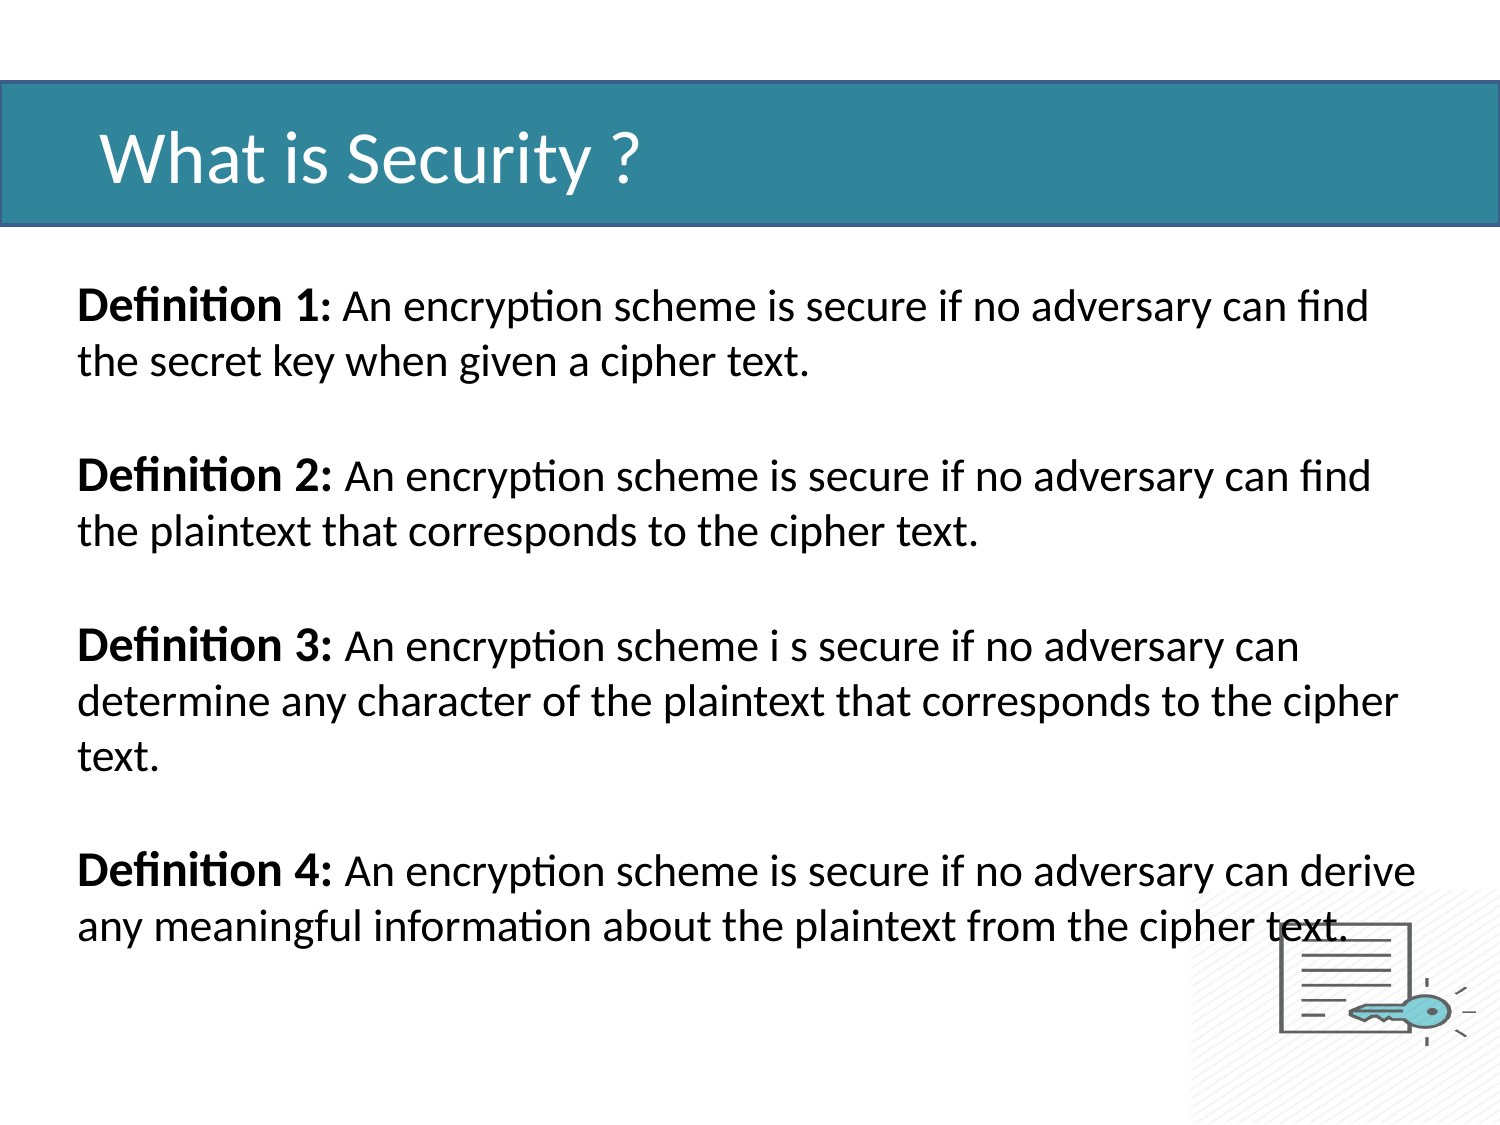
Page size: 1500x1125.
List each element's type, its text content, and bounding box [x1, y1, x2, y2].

text_box Definition 1: An encryption scheme is secure if no adversary can find the secret key when given a cipher text. Definition 2: An encryption scheme is secure if no adversary can find the plaintext that corresponds to the cipher text. Definition 3: An encryption scheme i s secure if no adversary can determine any character of the plaintext that corresponds to the cipher text. Definition 4: An encryption scheme is secure if no adversary can derive any meaningful information about the plaintext from the cipher text. [62, 263, 1438, 966]
picture [1187, 887, 1500, 1125]
text_box What is Security ? [0, 81, 1500, 225]
